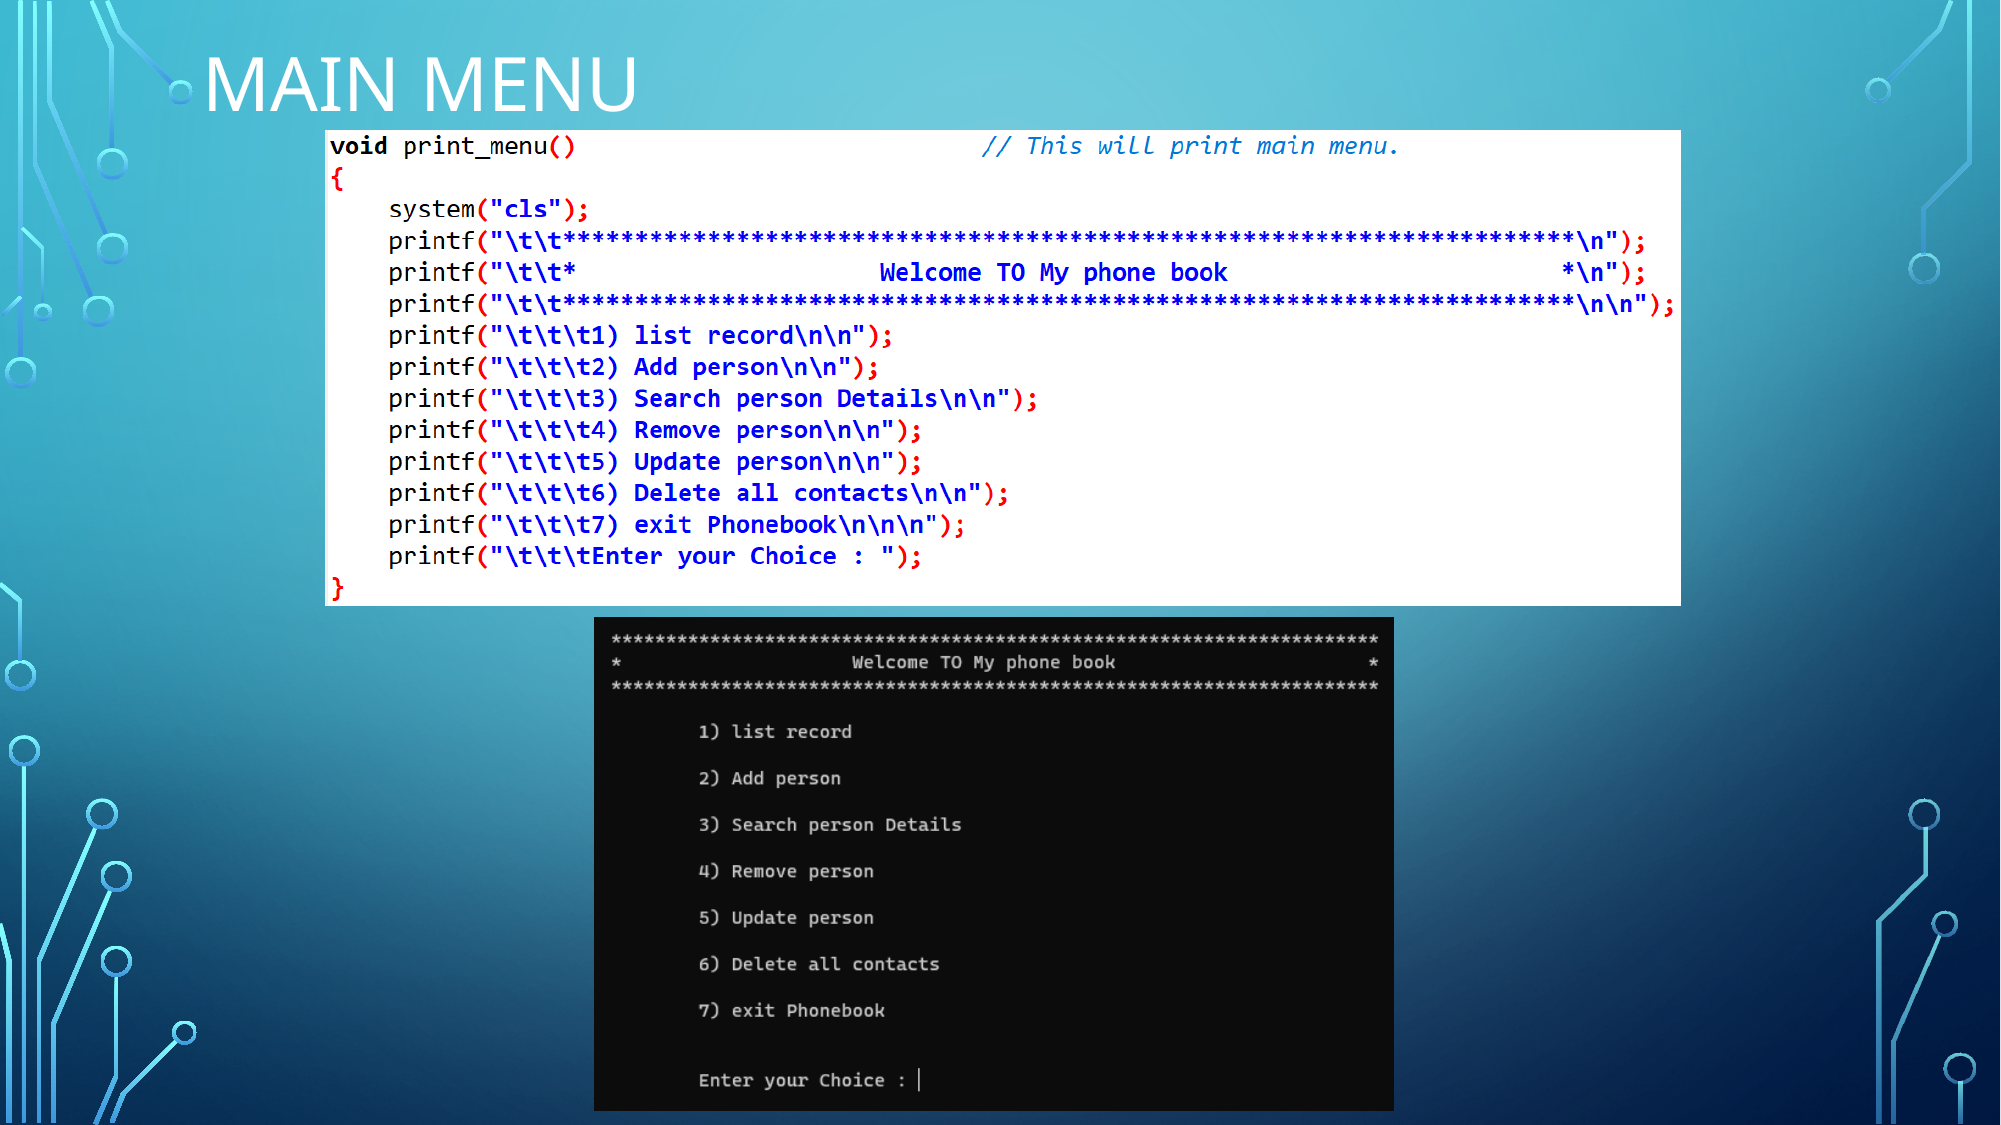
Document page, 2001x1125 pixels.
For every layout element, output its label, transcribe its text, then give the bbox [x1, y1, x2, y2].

title Main menu [187, 0, 1813, 209]
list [325, 130, 1681, 606]
picture [594, 617, 1394, 1111]
